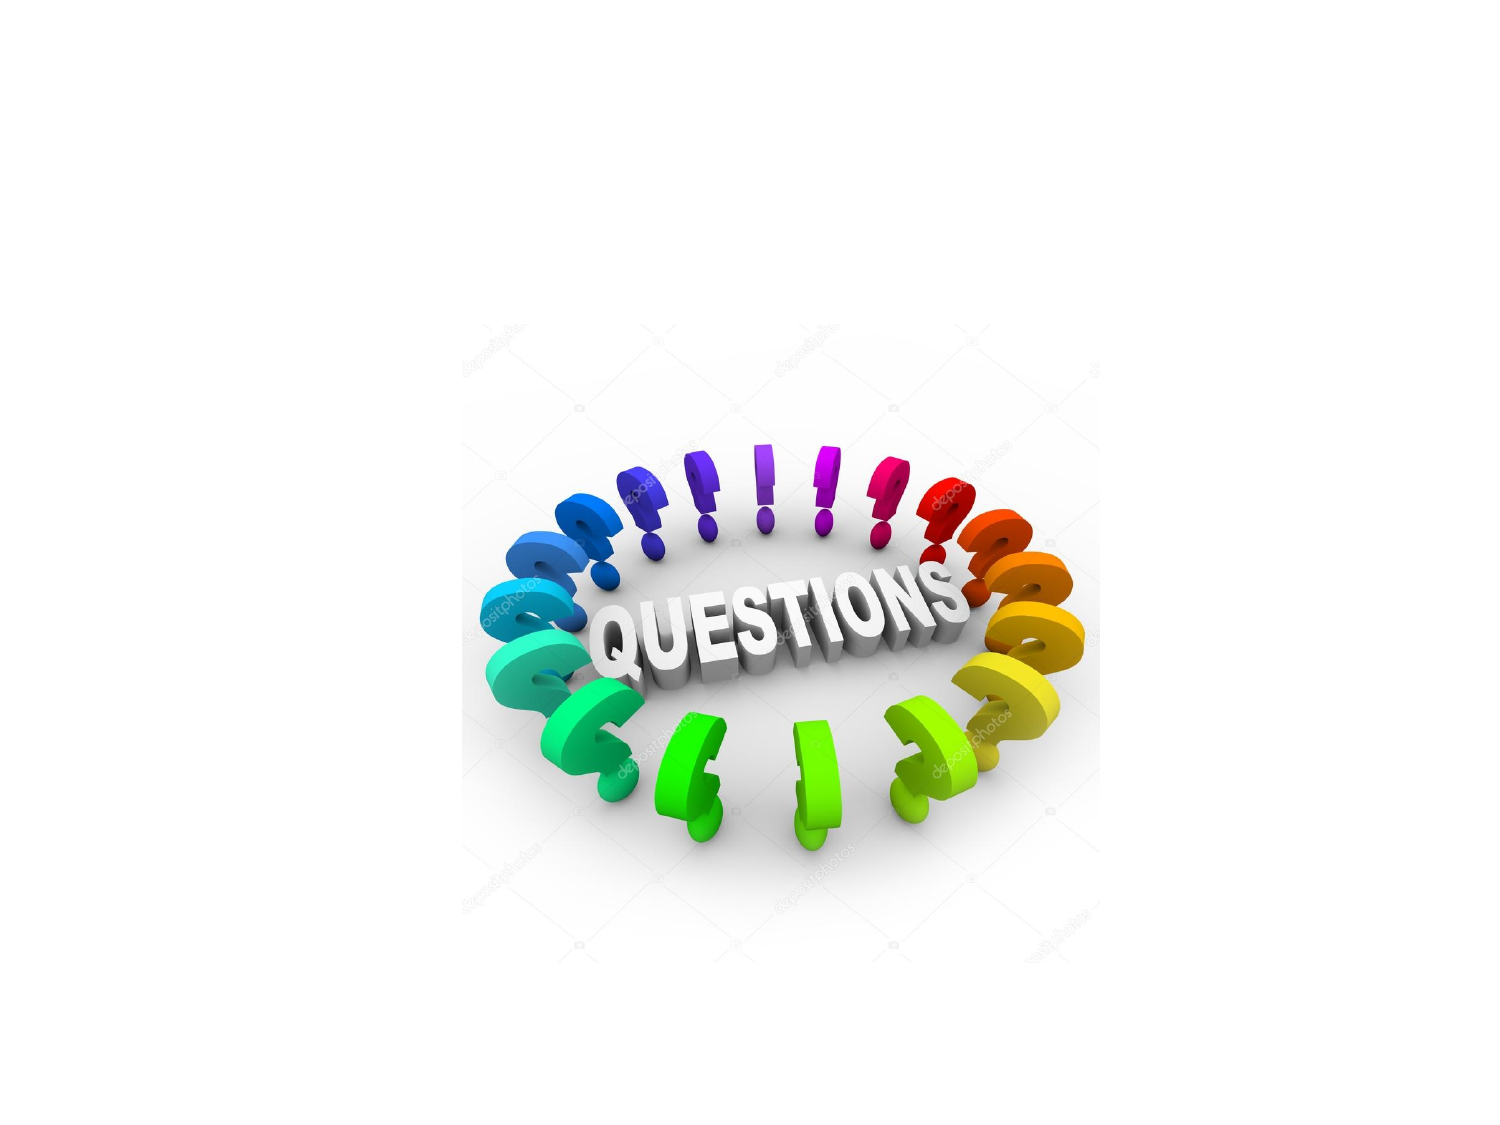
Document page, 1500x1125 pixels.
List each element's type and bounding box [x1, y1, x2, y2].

picture [462, 324, 1101, 963]
